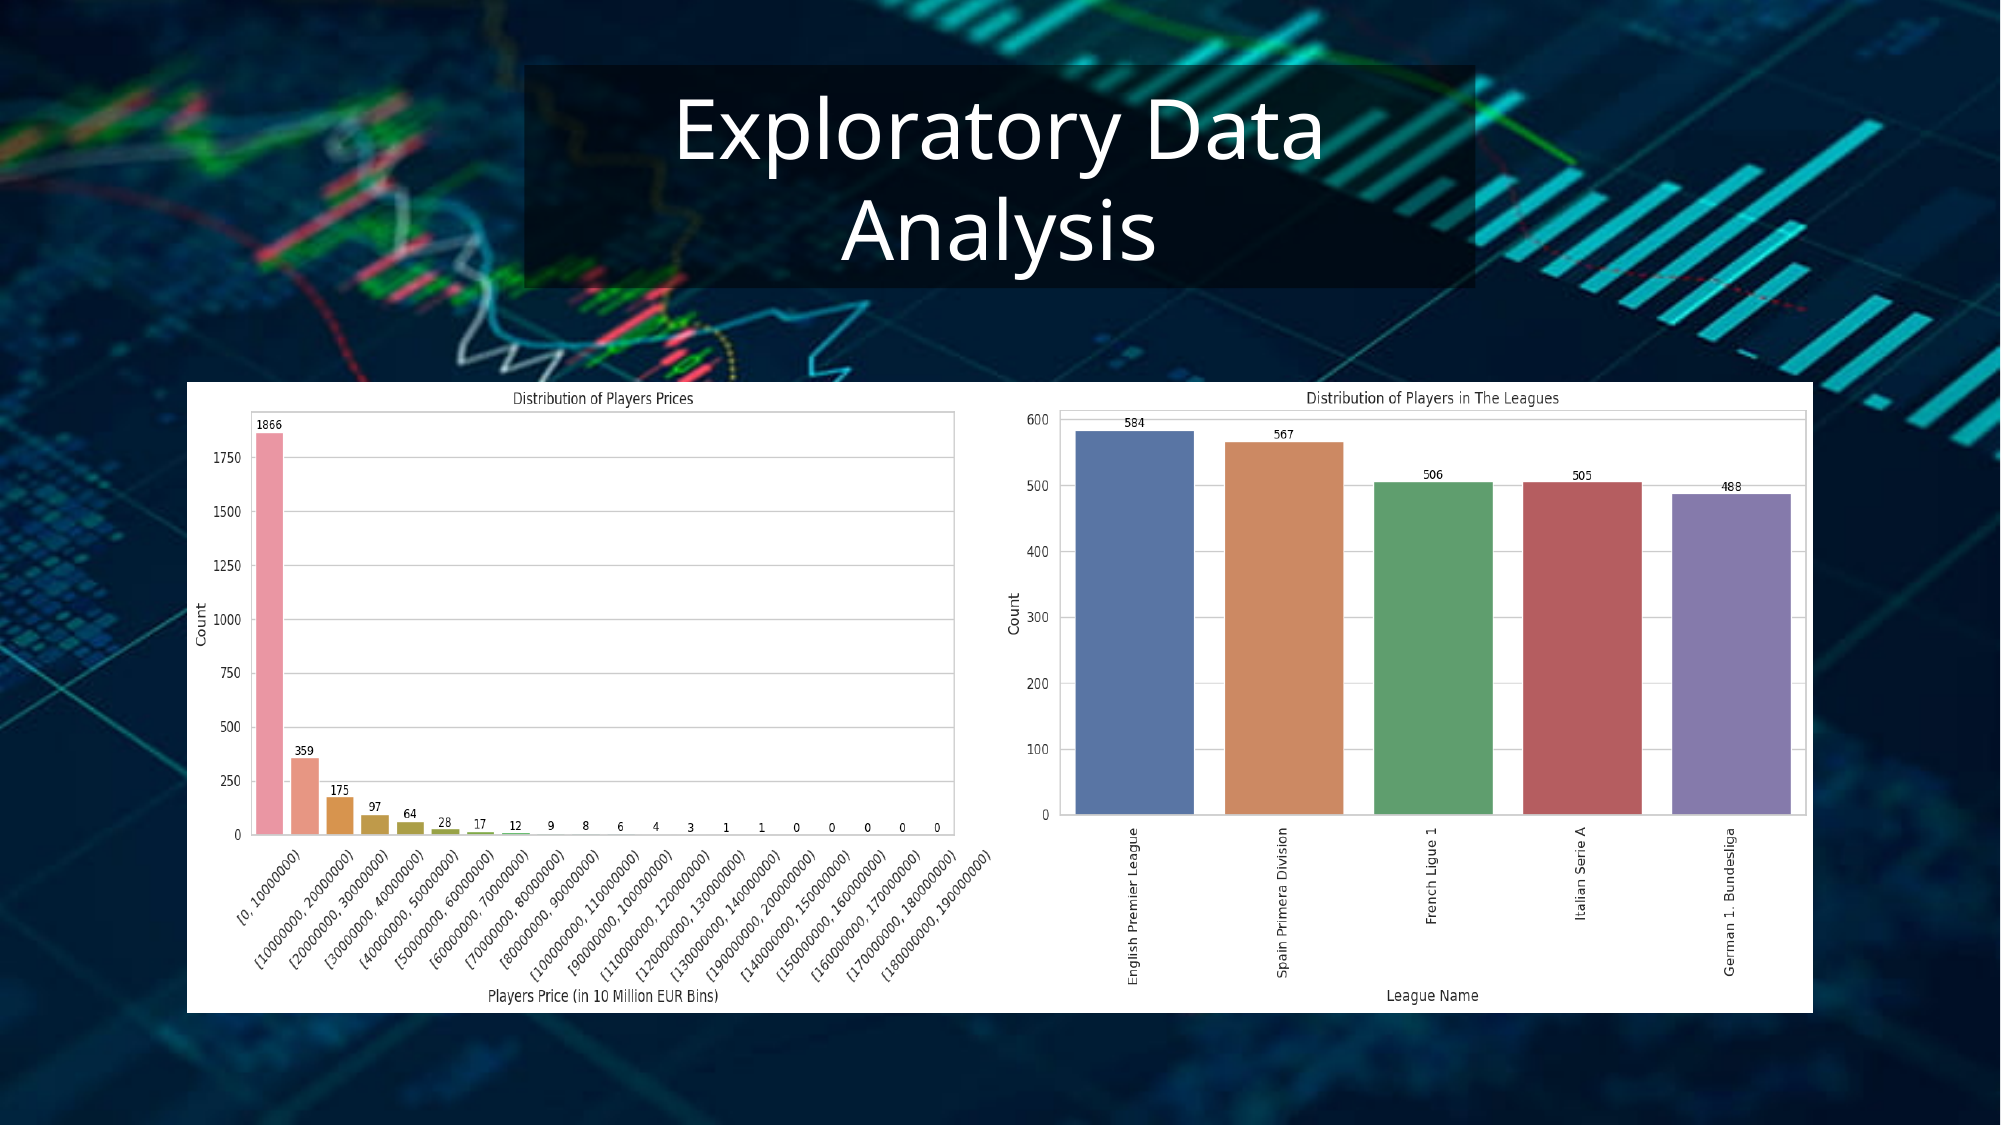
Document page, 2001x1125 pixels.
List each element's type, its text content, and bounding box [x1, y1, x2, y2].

picture [187, 382, 999, 1013]
title Exploratory Data Analysis [524, 65, 1476, 289]
text_box [0, 0, 2000, 1125]
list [999, 382, 1813, 1013]
